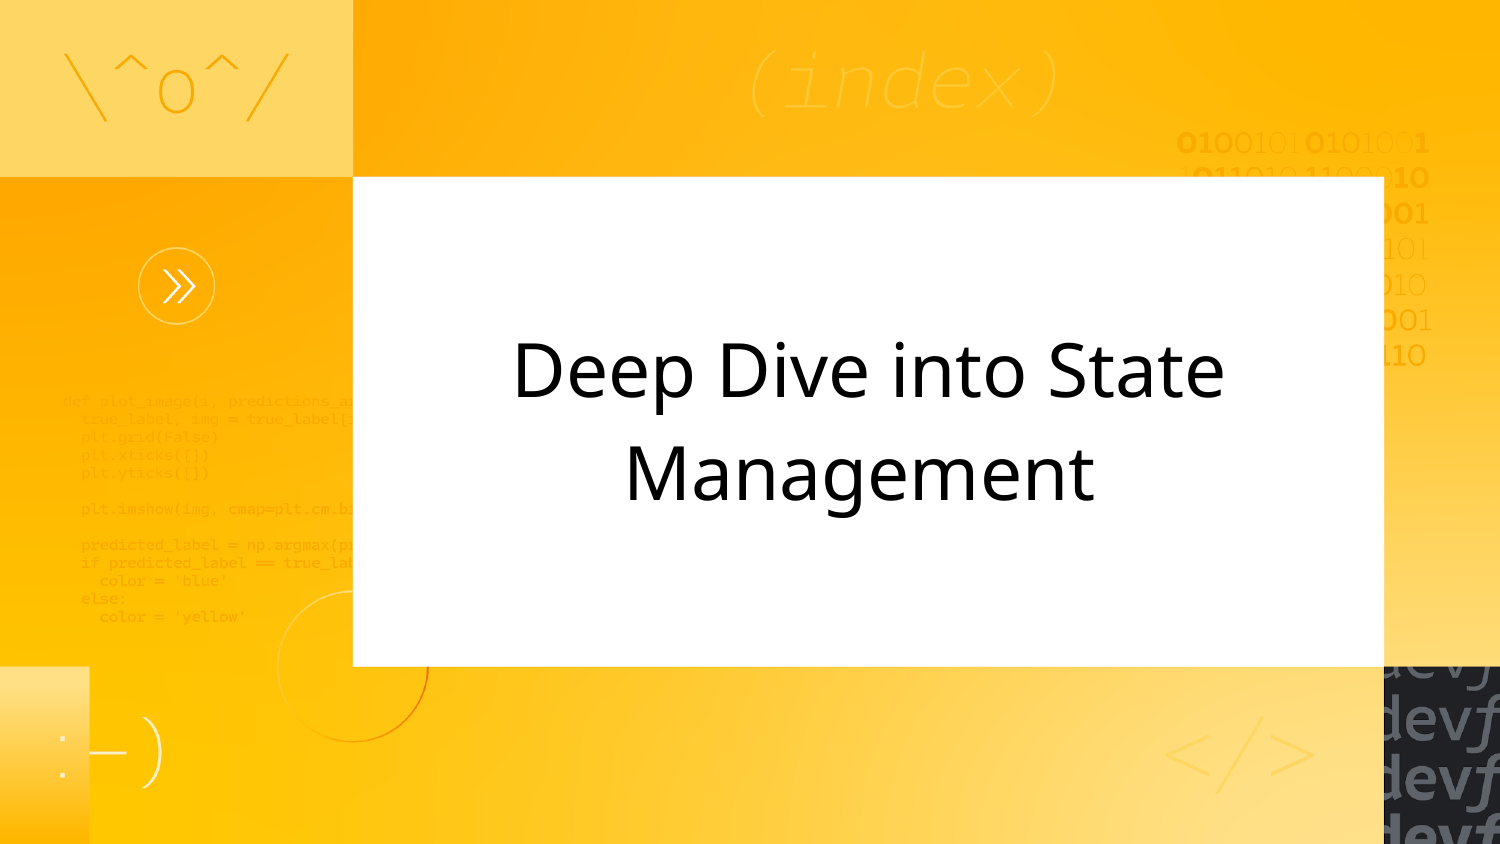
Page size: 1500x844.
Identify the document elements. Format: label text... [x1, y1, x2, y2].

title Deep Dive into State Management [412, 227, 1326, 612]
picture [0, 0, 1500, 844]
